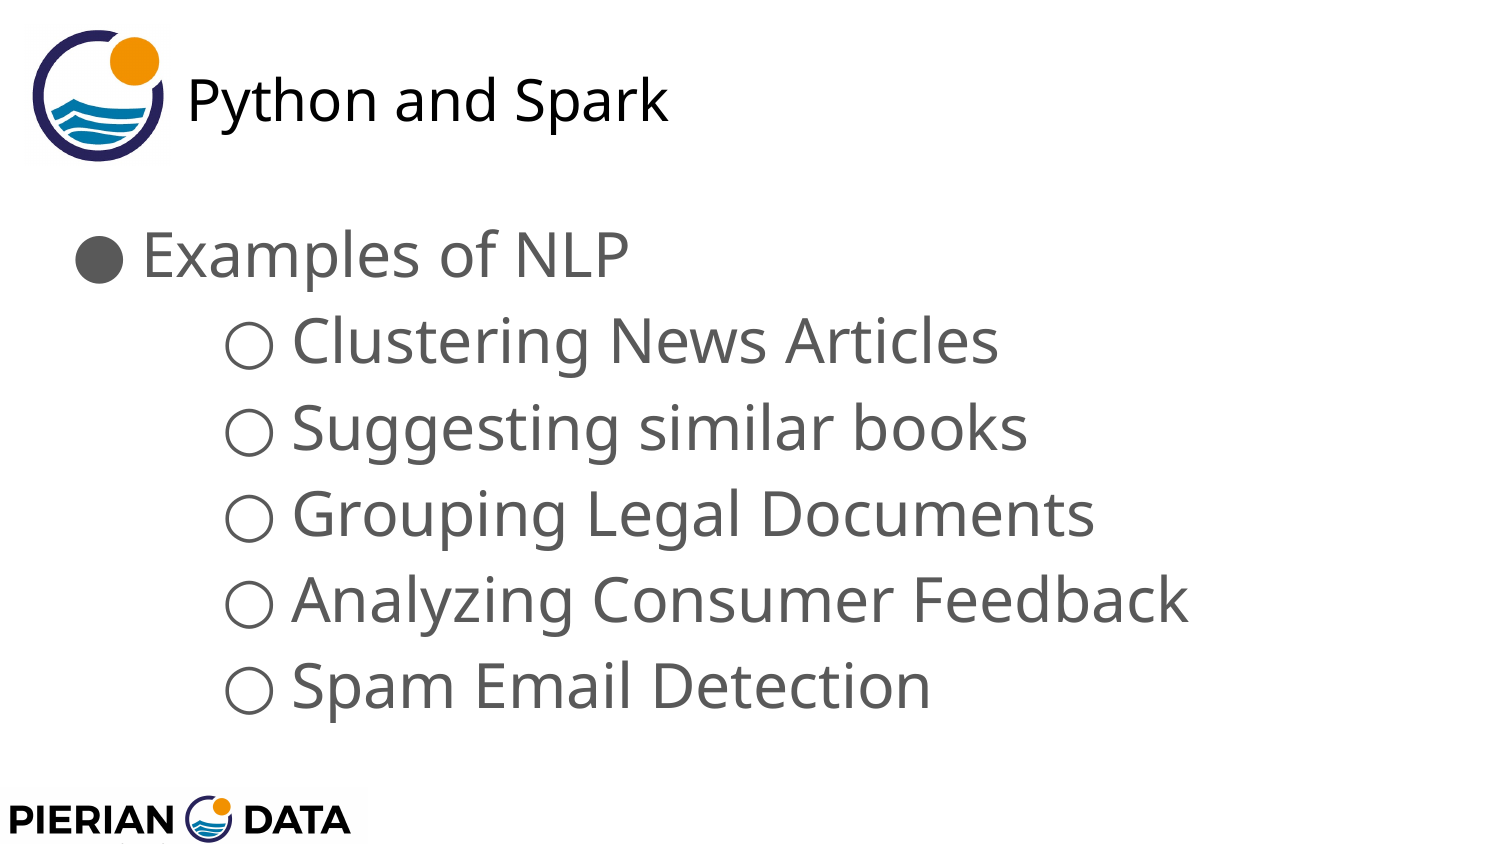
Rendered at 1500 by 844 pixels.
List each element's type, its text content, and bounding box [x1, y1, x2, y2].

title Python and Spark [176, 48, 1449, 143]
list Examples of NLP Clustering News Articles Suggesting similar books Grouping Legal Documents Analyzing Consumer Feedback Spam Email Detection [51, 189, 1449, 750]
picture [0, 787, 368, 844]
picture [24, 24, 172, 167]
